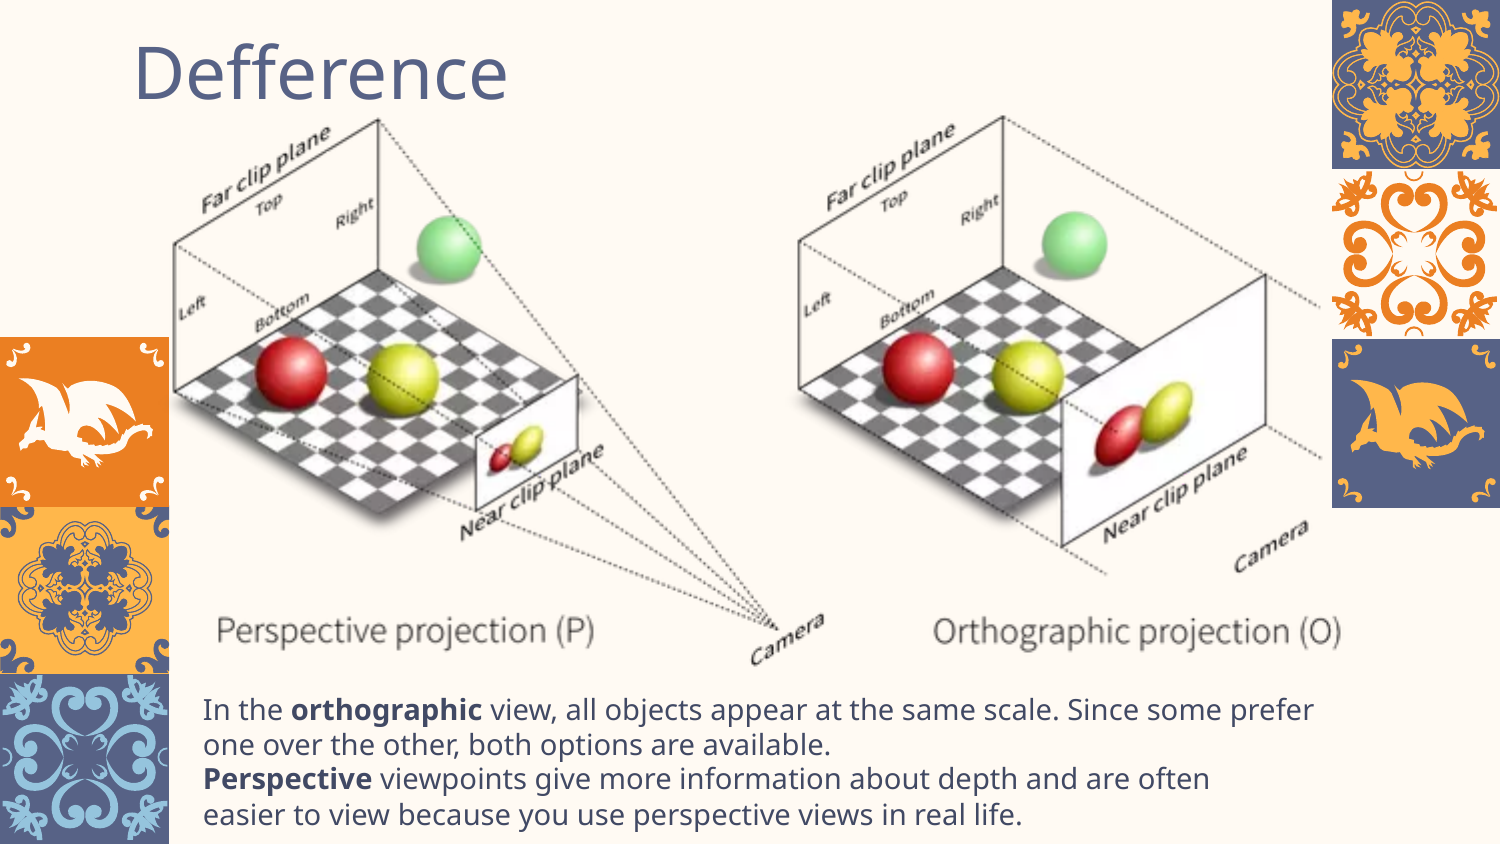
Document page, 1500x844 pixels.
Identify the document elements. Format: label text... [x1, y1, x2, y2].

picture [147, 102, 1353, 683]
text_box In the orthographic view, all objects appear at the same scale. Since some prefer one over the other, both options are available. Perspective viewpoints give more information about depth and are often easier to view because you use perspective views in real life. [187, 691, 1330, 839]
title Defference [117, 20, 921, 137]
